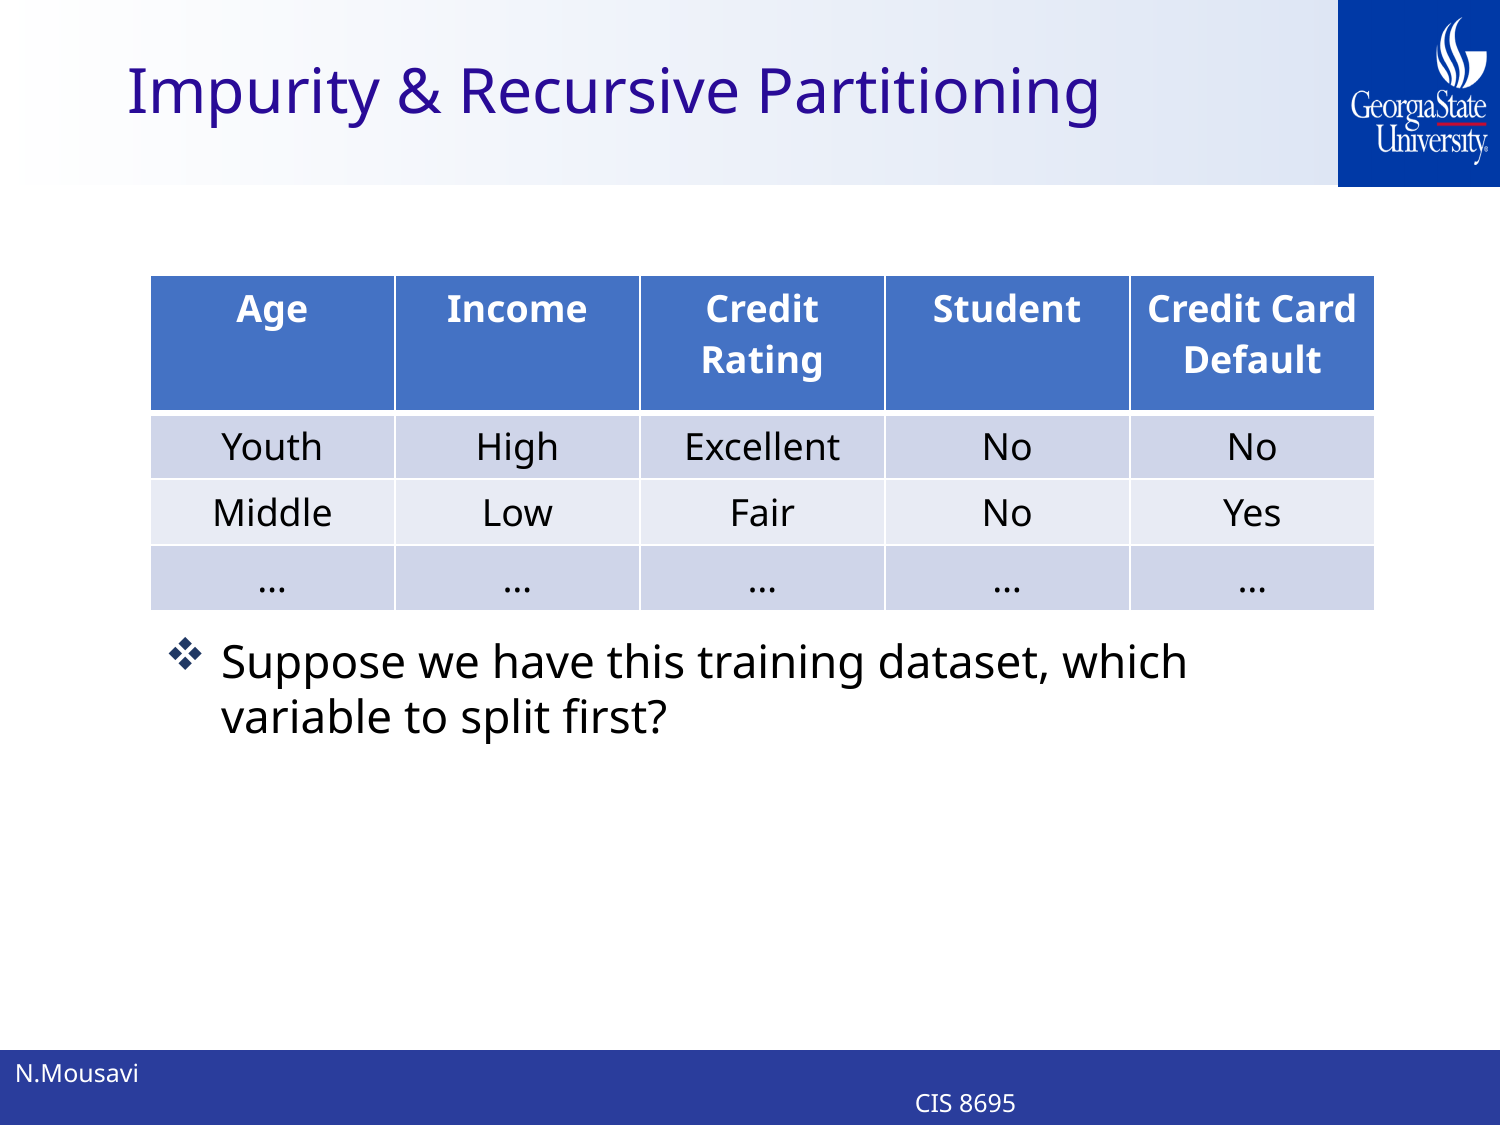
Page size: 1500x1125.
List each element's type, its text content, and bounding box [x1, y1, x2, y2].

text_box Suppose we have this training dataset, which variable to split first? [150, 624, 1250, 750]
table_cell Fair [641, 480, 884, 544]
table_header Income [396, 276, 639, 410]
table_cell No [886, 480, 1129, 544]
table_cell … [886, 546, 1129, 610]
table_cell … [396, 546, 639, 610]
table_cell … [641, 546, 884, 610]
table_header Credit Card Default [1131, 276, 1374, 410]
title Impurity & Recursive Partitioning [112, 0, 1425, 188]
table_cell … [1131, 546, 1374, 610]
table_cell No [1131, 416, 1374, 478]
picture [1425, 0, 1500, 187]
table_header Credit Rating [641, 276, 884, 410]
table_cell Low [396, 480, 639, 544]
table_cell Youth [151, 416, 394, 478]
table_header Age [151, 276, 394, 410]
table_cell Excellent [641, 416, 884, 478]
table_cell Yes [1131, 480, 1374, 544]
table_cell High [396, 416, 639, 478]
table_cell No [886, 416, 1129, 478]
table_header Student [886, 276, 1129, 410]
table_cell … [151, 546, 394, 610]
table_cell Middle [151, 480, 394, 544]
